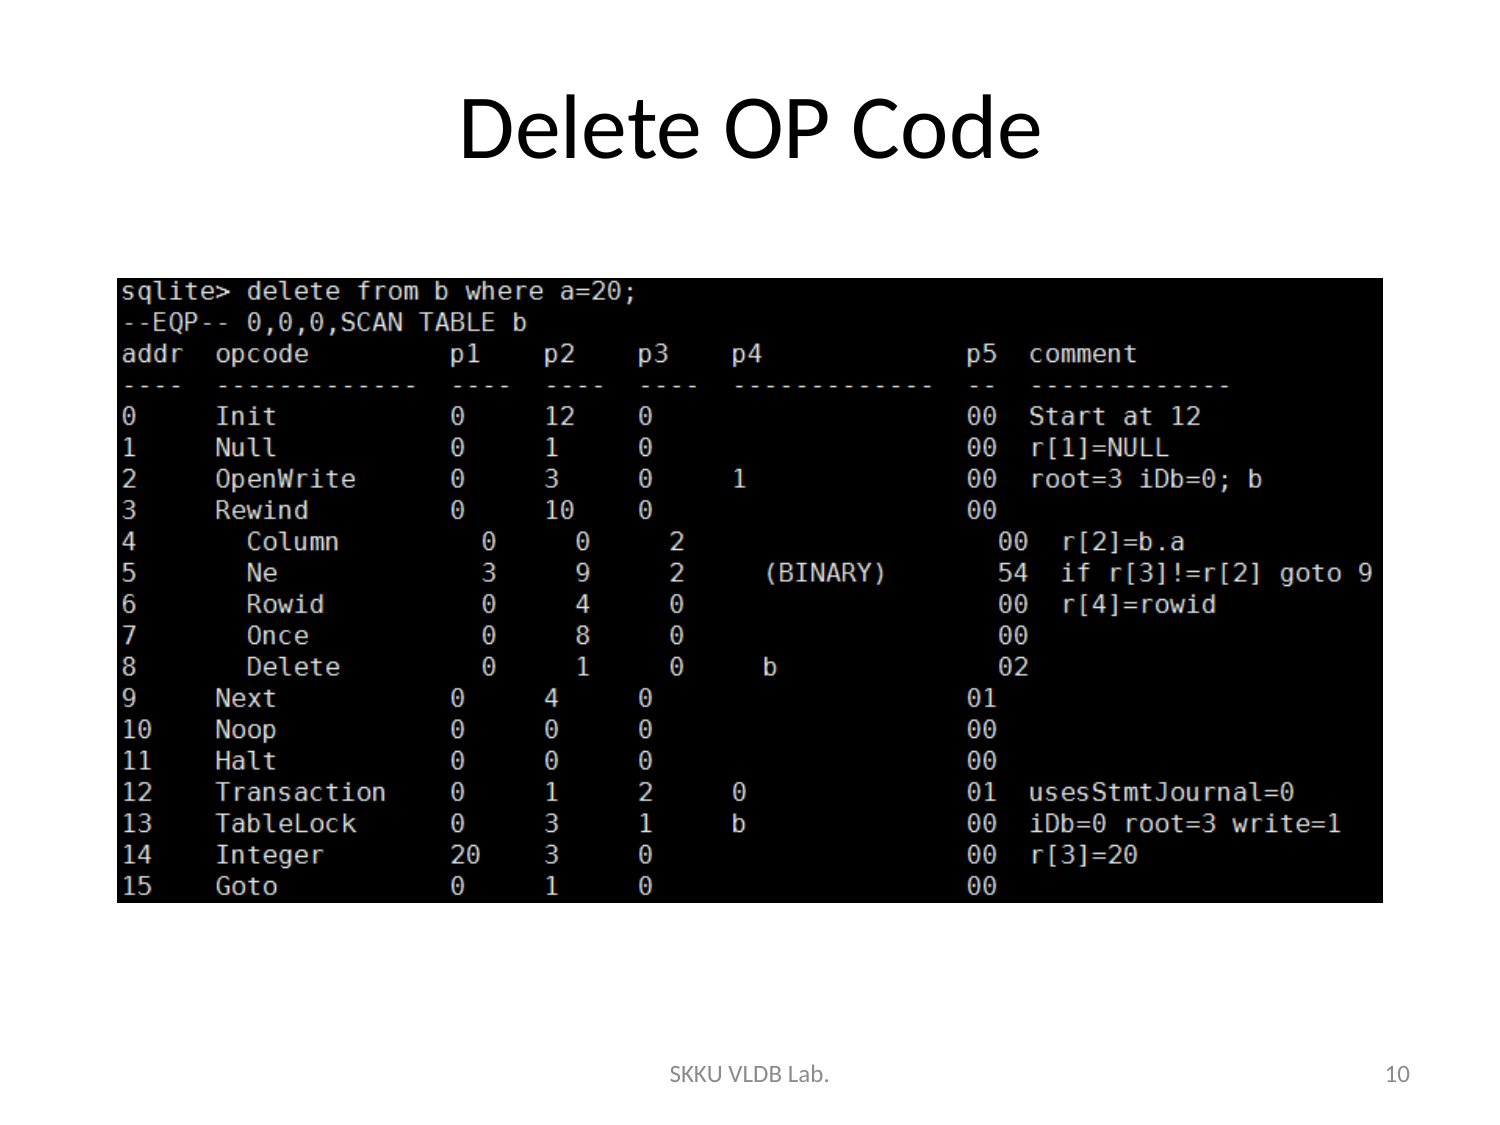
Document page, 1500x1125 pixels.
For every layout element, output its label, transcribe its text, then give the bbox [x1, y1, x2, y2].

footer SKKU VLDB Lab. [512, 1042, 988, 1103]
slide_number 10 [1074, 1042, 1425, 1103]
picture [117, 278, 1383, 903]
title Delete OP Code [101, 45, 1402, 198]
